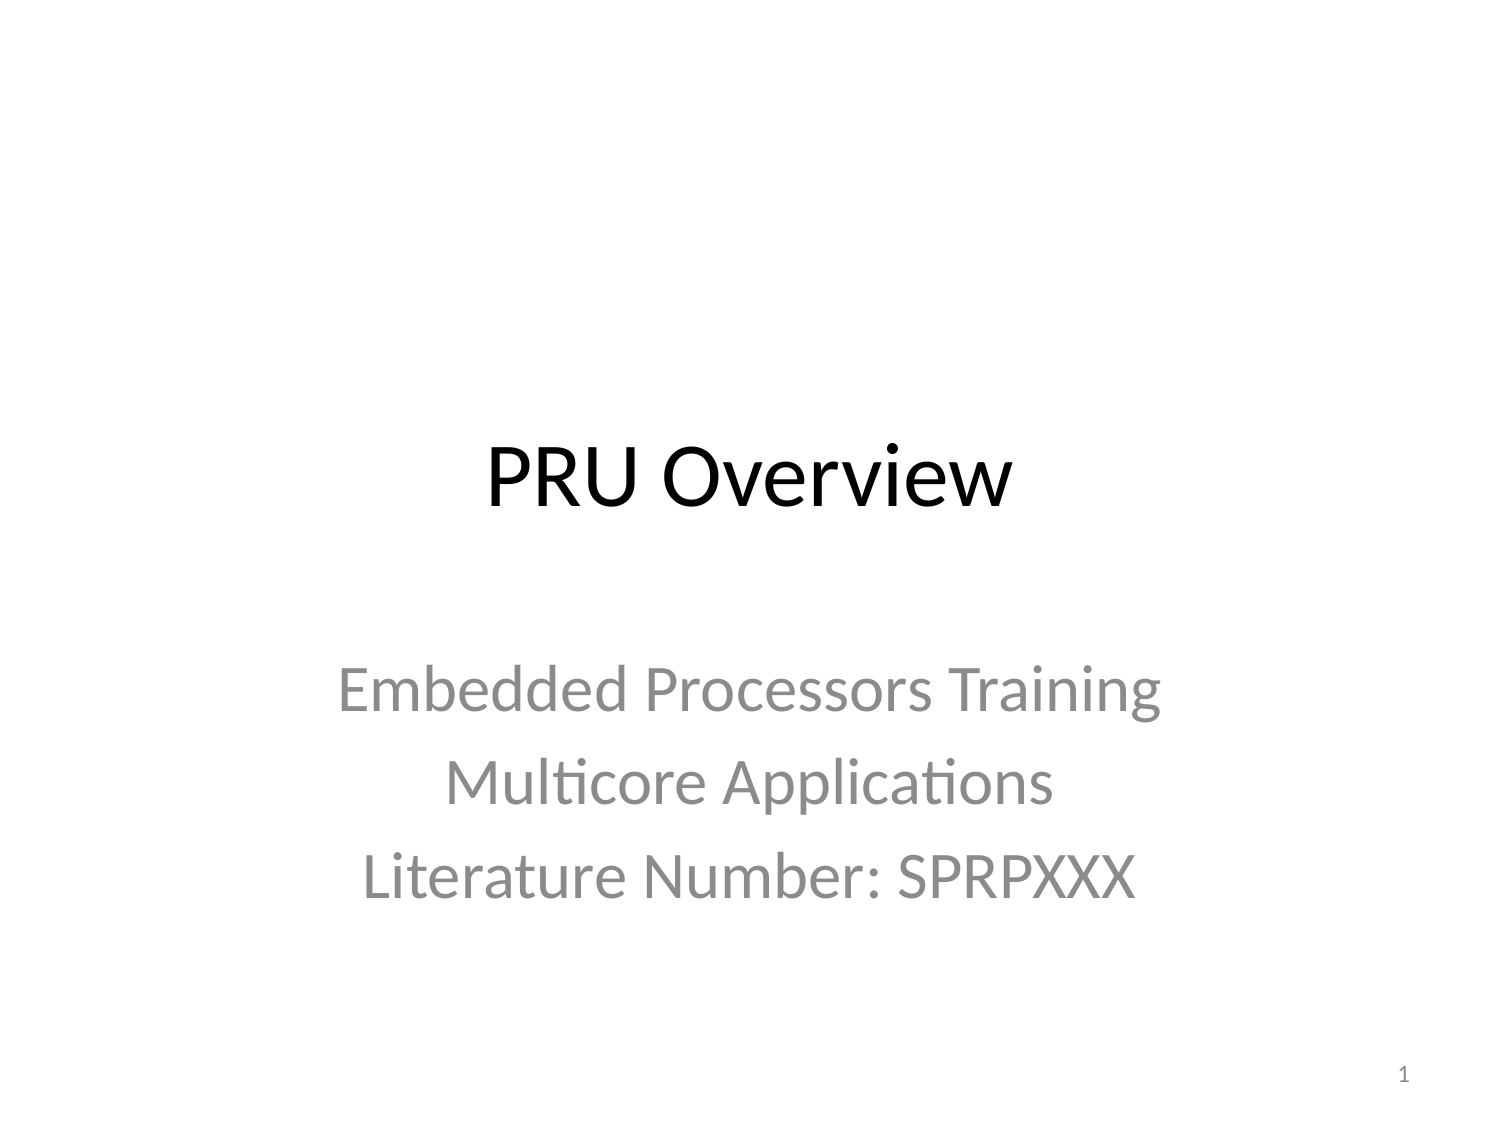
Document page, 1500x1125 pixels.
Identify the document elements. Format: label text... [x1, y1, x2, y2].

title PRU Overview [112, 349, 1388, 591]
slide_number 1 [1074, 1042, 1425, 1103]
subtitle Embedded Processors Training Multicore Applications Literature Number: SPRPXXX [225, 637, 1275, 925]
